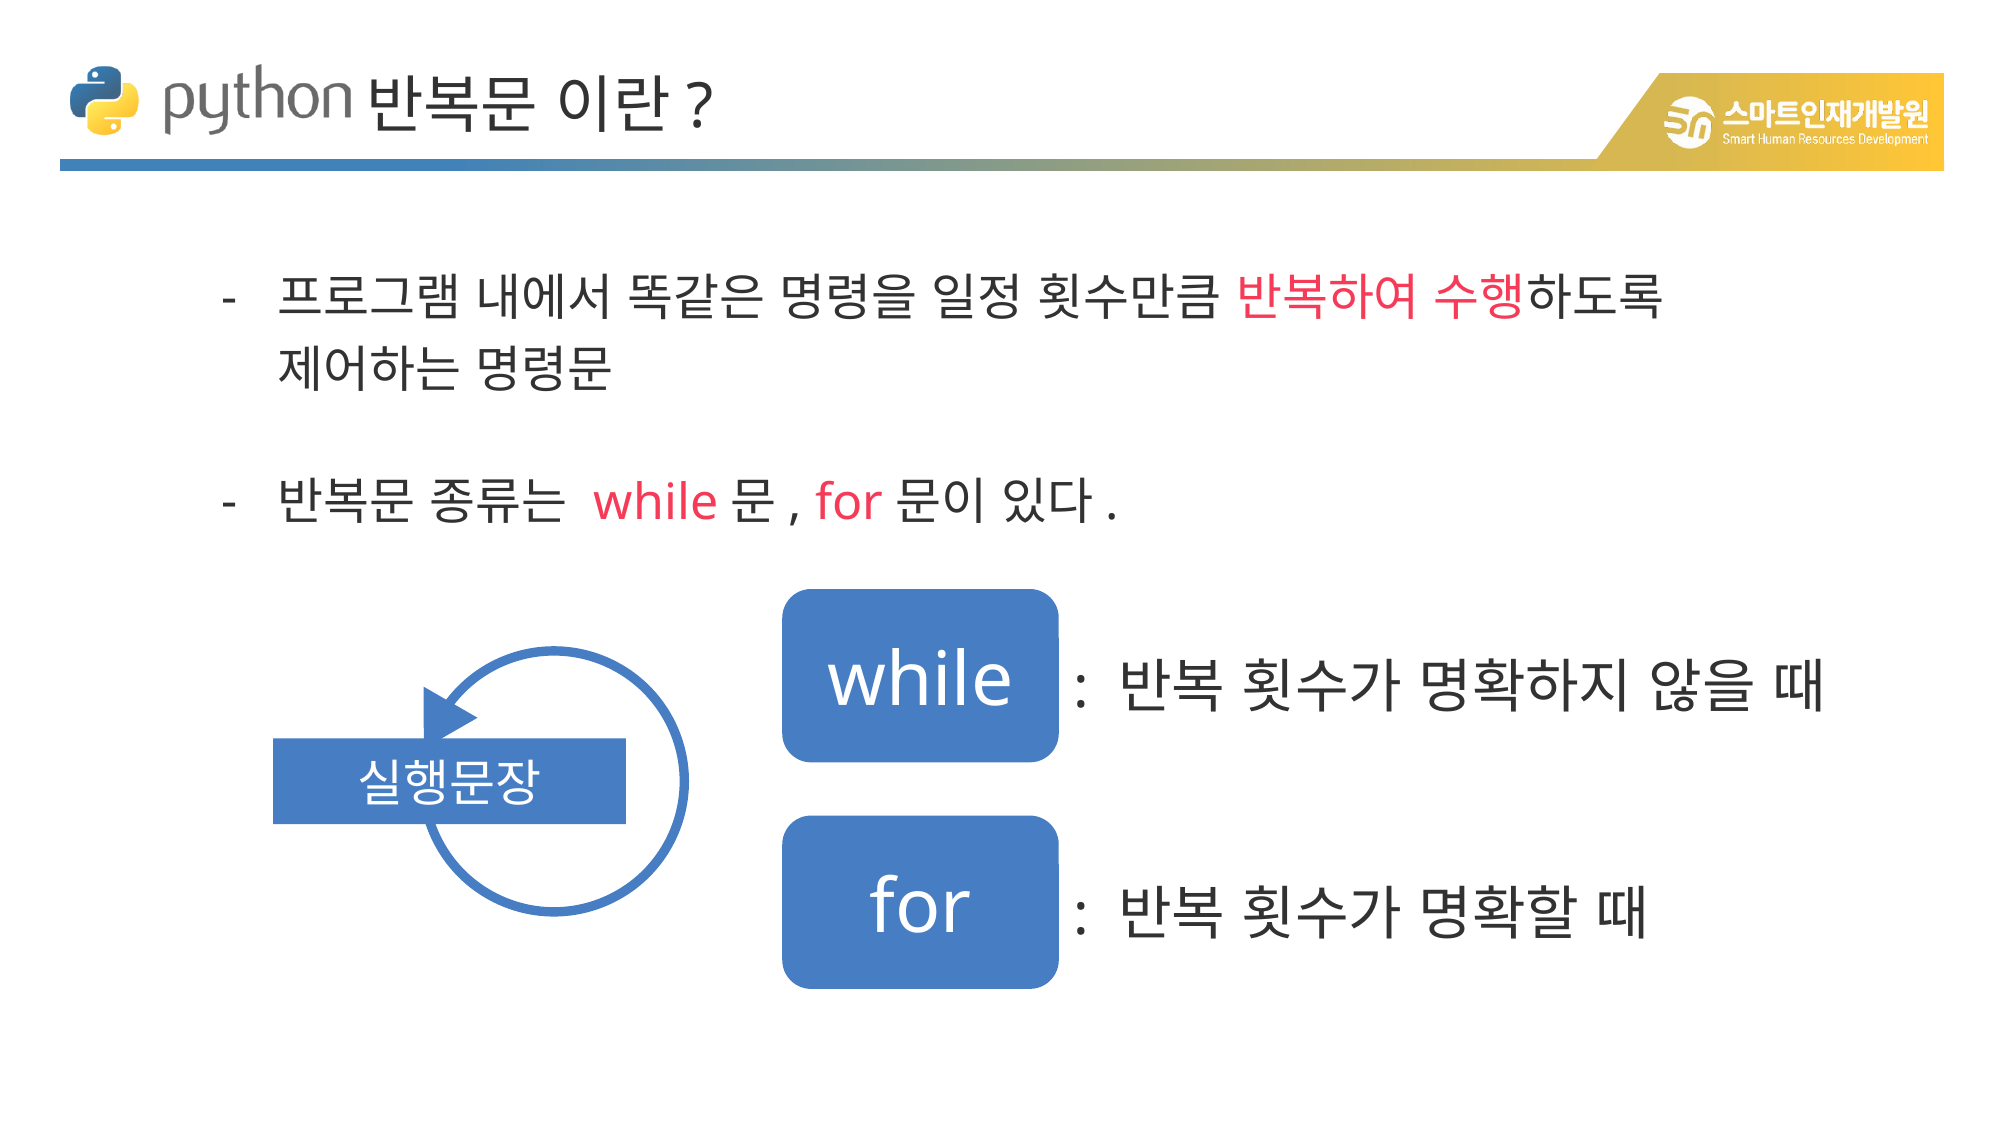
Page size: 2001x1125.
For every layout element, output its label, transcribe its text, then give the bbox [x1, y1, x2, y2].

text_box 프로그램 내에서 똑같은 명령을 일정 횟수만큼 반복하여 수행하도록 제어하는 명령문 반복문 종류는 while문, for문이 있다. [206, 246, 1680, 537]
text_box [782, 588, 1911, 989]
text_box 반복문 이란? [351, 57, 728, 148]
picture [60, 55, 363, 147]
picture [1658, 89, 1932, 155]
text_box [273, 650, 685, 912]
